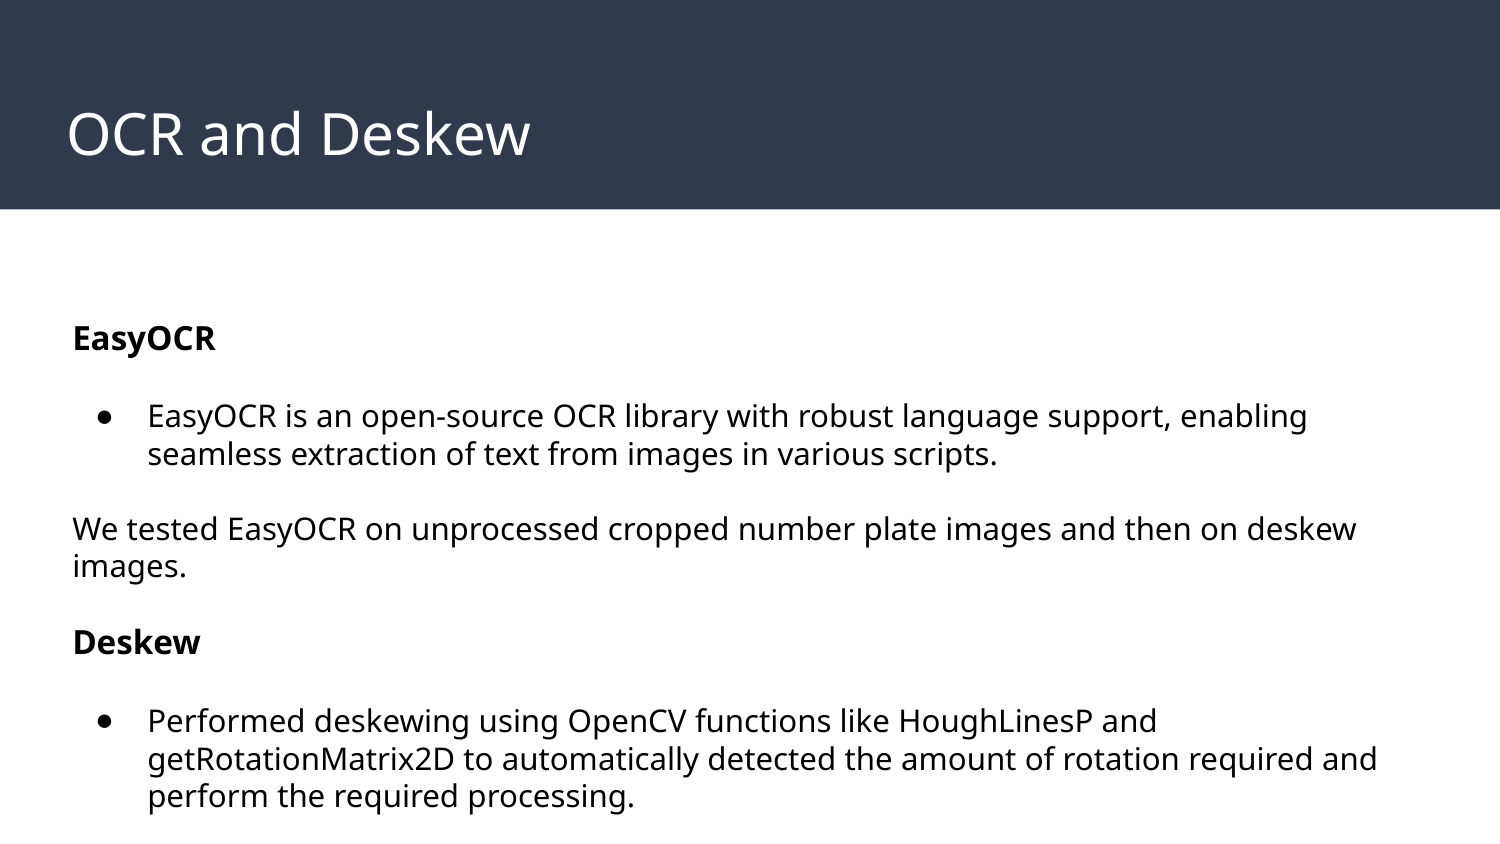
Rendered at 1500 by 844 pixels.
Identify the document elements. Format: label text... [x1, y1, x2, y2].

text_box EasyOCR EasyOCR is an open-source OCR library with robust language support, enabling seamless extraction of text from images in various scripts. We tested EasyOCR on unprocessed cropped number plate images and then on deskew images. Deskew Performed deskewing using OpenCV functions like HoughLinesP and getRotationMatrix2D to automatically detected the amount of rotation required and perform the required processing. [57, 301, 1443, 815]
title OCR and Deskew [51, 82, 1449, 185]
